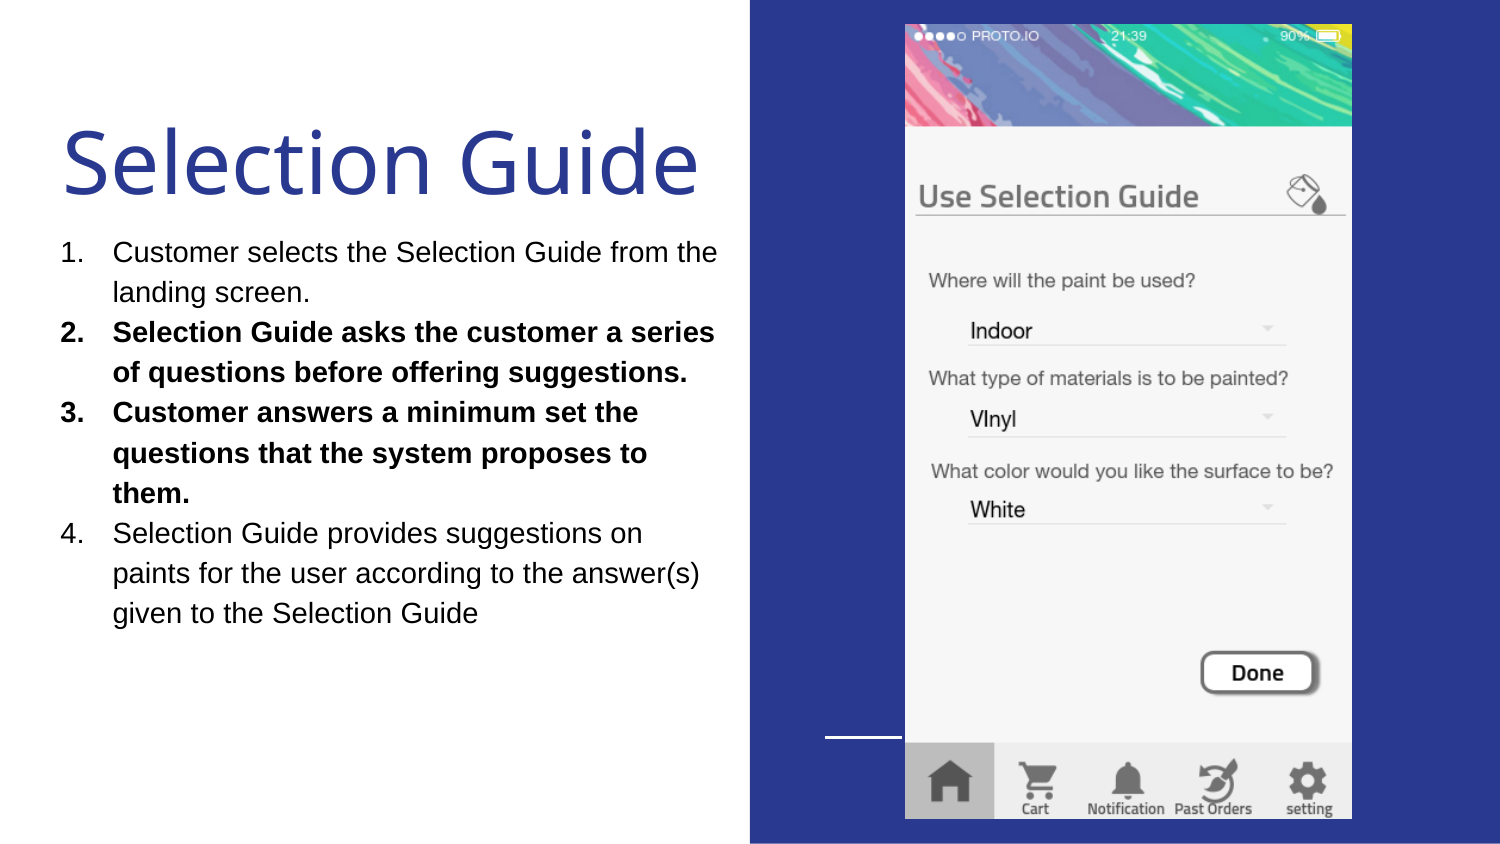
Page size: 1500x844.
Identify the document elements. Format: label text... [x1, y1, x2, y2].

text_box Customer selects the Selection Guide from the landing screen. Selection Guide asks the customer a series of questions before offering suggestions. Customer answers a minimum set the questions that the system proposes to them. Selection Guide provides suggestions on paints for the user according to the answer(s) given to the Selection Guide [22, 213, 742, 665]
title Selection Guide [15, 95, 749, 227]
picture [905, 24, 1352, 819]
